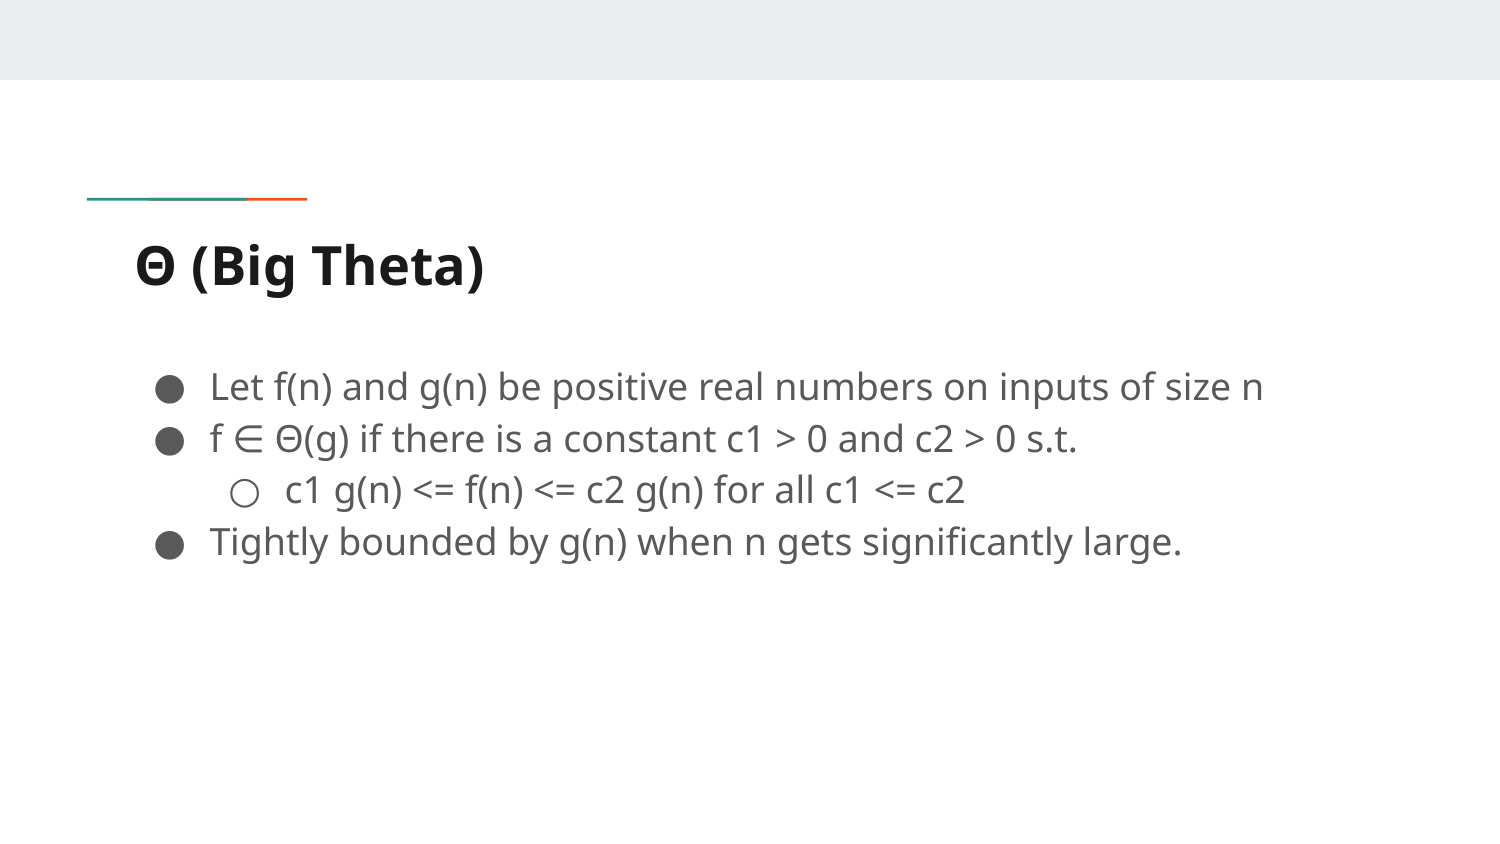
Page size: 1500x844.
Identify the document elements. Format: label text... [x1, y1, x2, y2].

list Let f(n) and g(n) be positive real numbers on inputs of size n f ∈ Θ(g) if there is a constant c1 > 0 and c2 > 0 s.t. c1 g(n) <= f(n) <= c2 g(n) for all c1 <= c2 Tightly bounded by g(n) when n gets significantly large. [119, 341, 1381, 712]
title Θ (Big Theta) [119, 216, 1381, 305]
